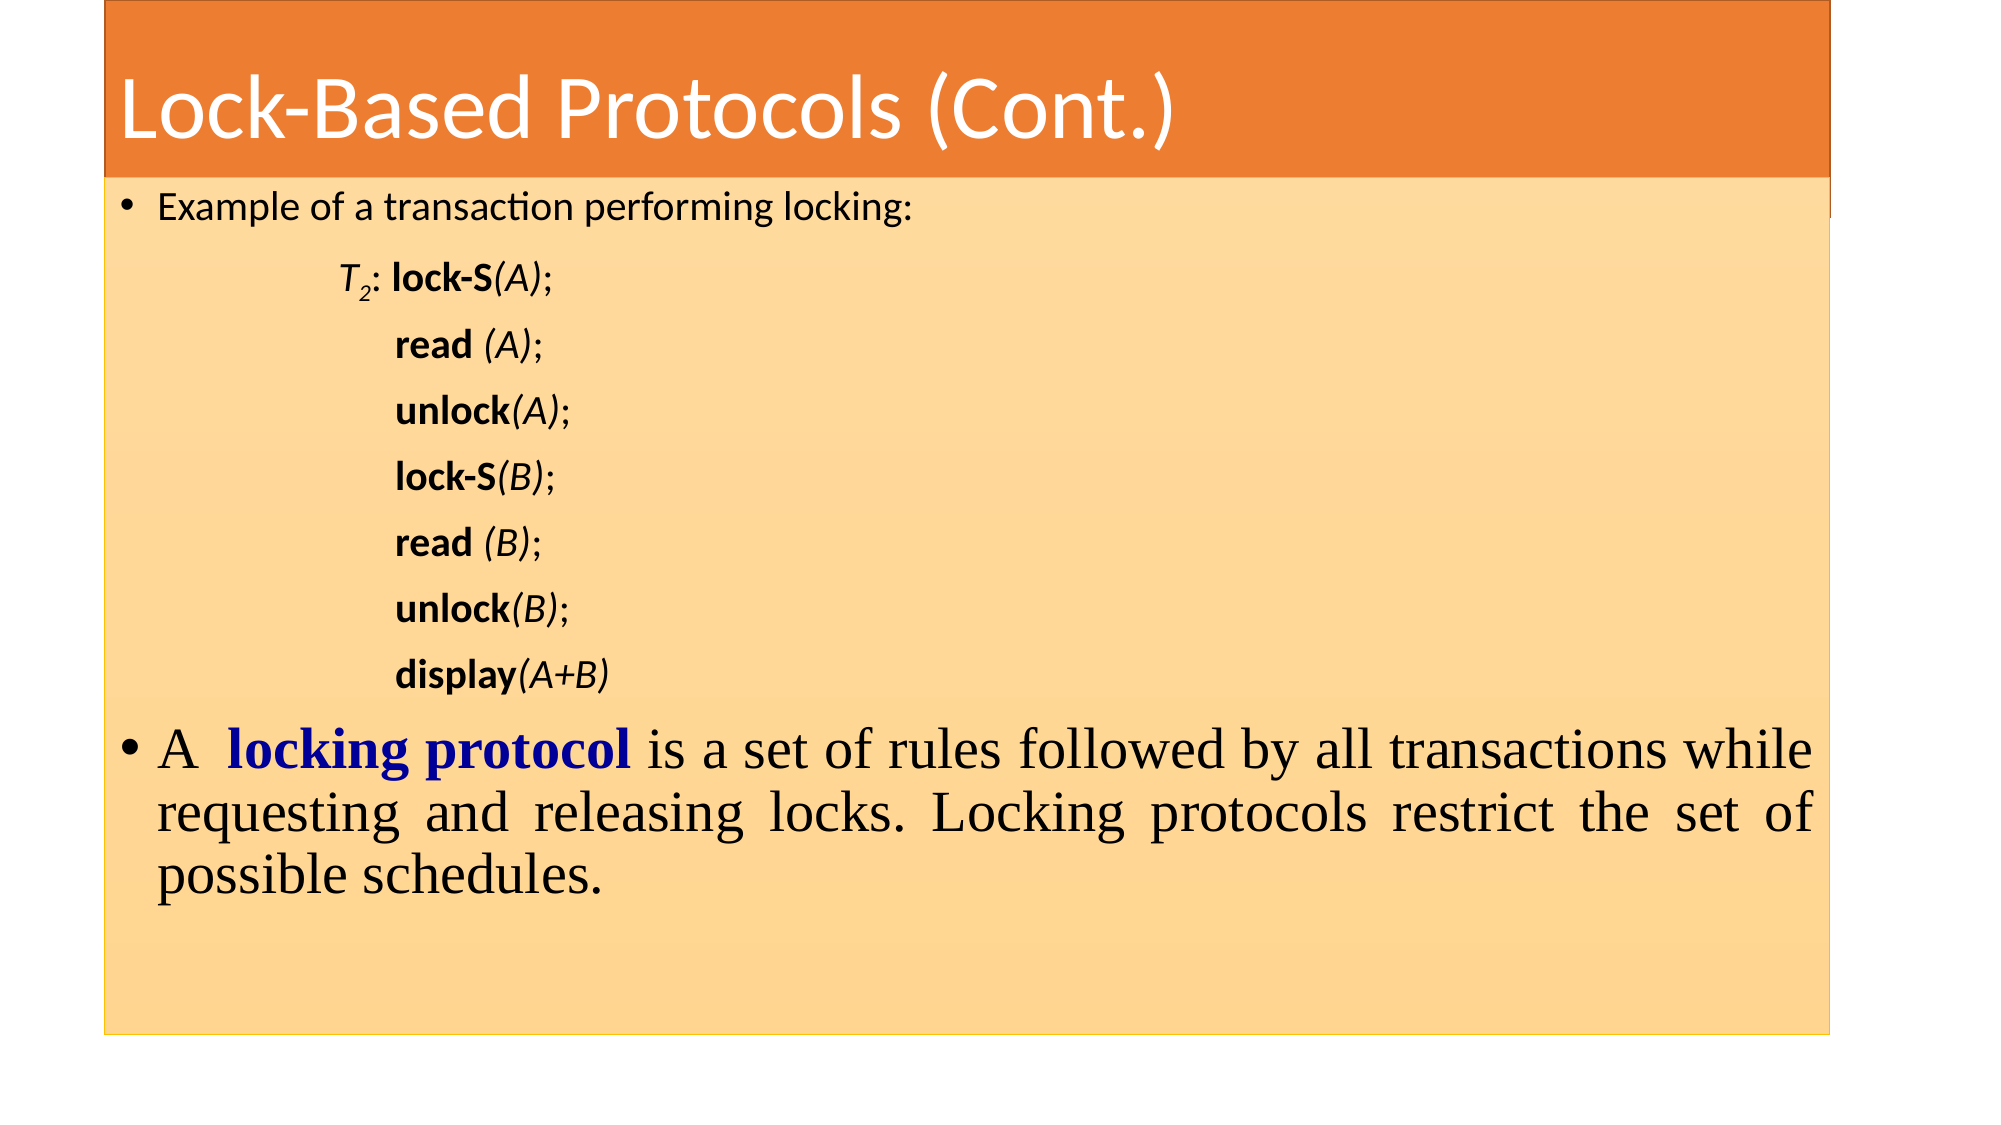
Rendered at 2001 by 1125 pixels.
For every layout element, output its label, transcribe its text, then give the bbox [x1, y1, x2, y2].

title Lock-Based Protocols (Cont.) [104, 0, 1831, 218]
list Example of a transaction performing locking: T2: lock-S(A); read (A); unlock(A); lock-S(B); read (B); unlock(B); display(A+B) A locking protocol is a set of rules followed by all transactions while requesting and releasing locks. Locking protocols restrict the set of possible schedules. [104, 177, 1830, 1035]
